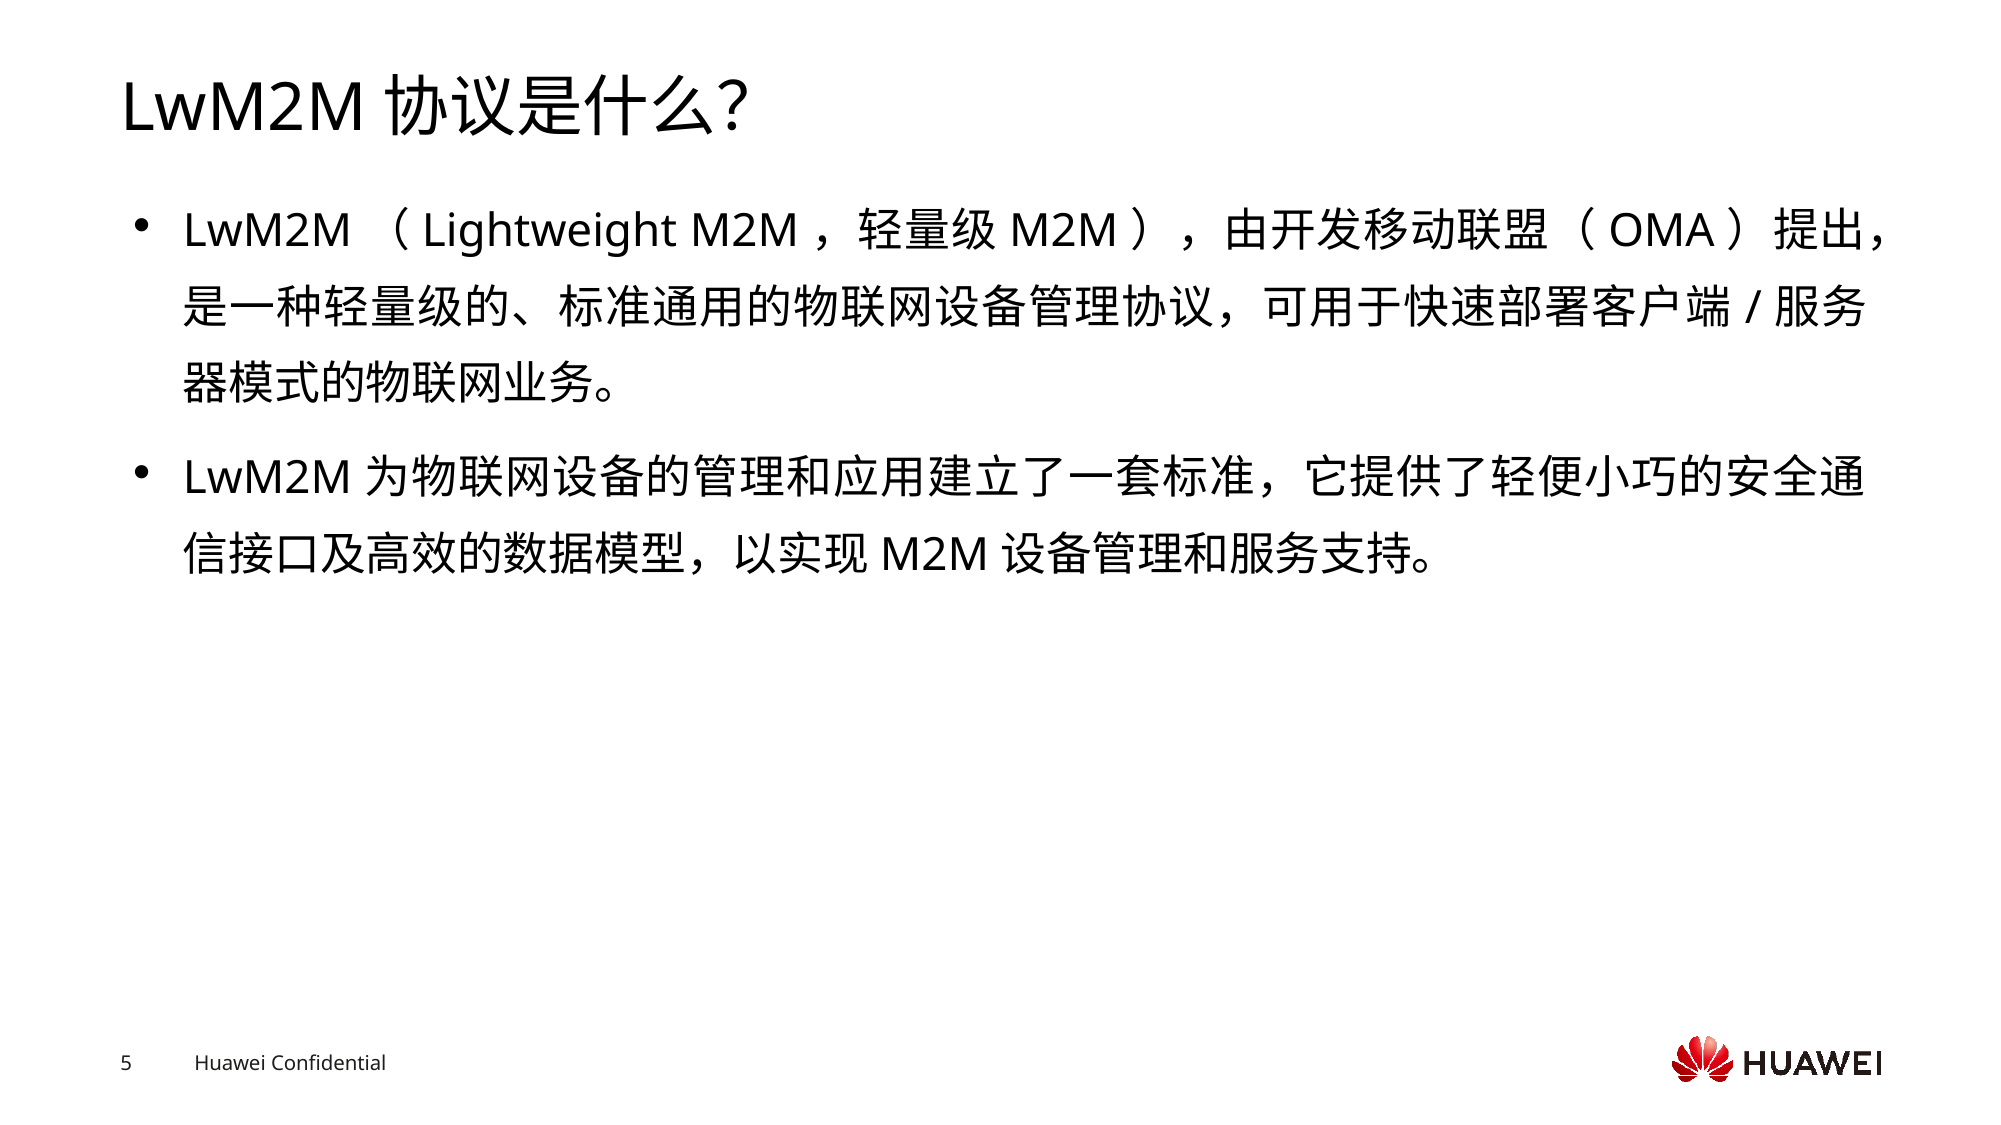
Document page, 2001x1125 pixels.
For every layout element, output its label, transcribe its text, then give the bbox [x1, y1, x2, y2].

list LwM2M（Lightweight M2M，轻量级M2M），由开发移动联盟（OMA）提出，是一种轻量级的、标准通用的物联网设备管理协议，可用于快速部署客户端/服务器模式的物联网业务。 LwM2M为物联网设备的管理和应用建立了一套标准，它提供了轻便小巧的安全通信接口及高效的数据模型，以实现M2M设备管理和服务支持。 [119, 171, 1881, 973]
title LwM2M协议是什么？ [120, 73, 1880, 154]
picture [1672, 1036, 1881, 1082]
